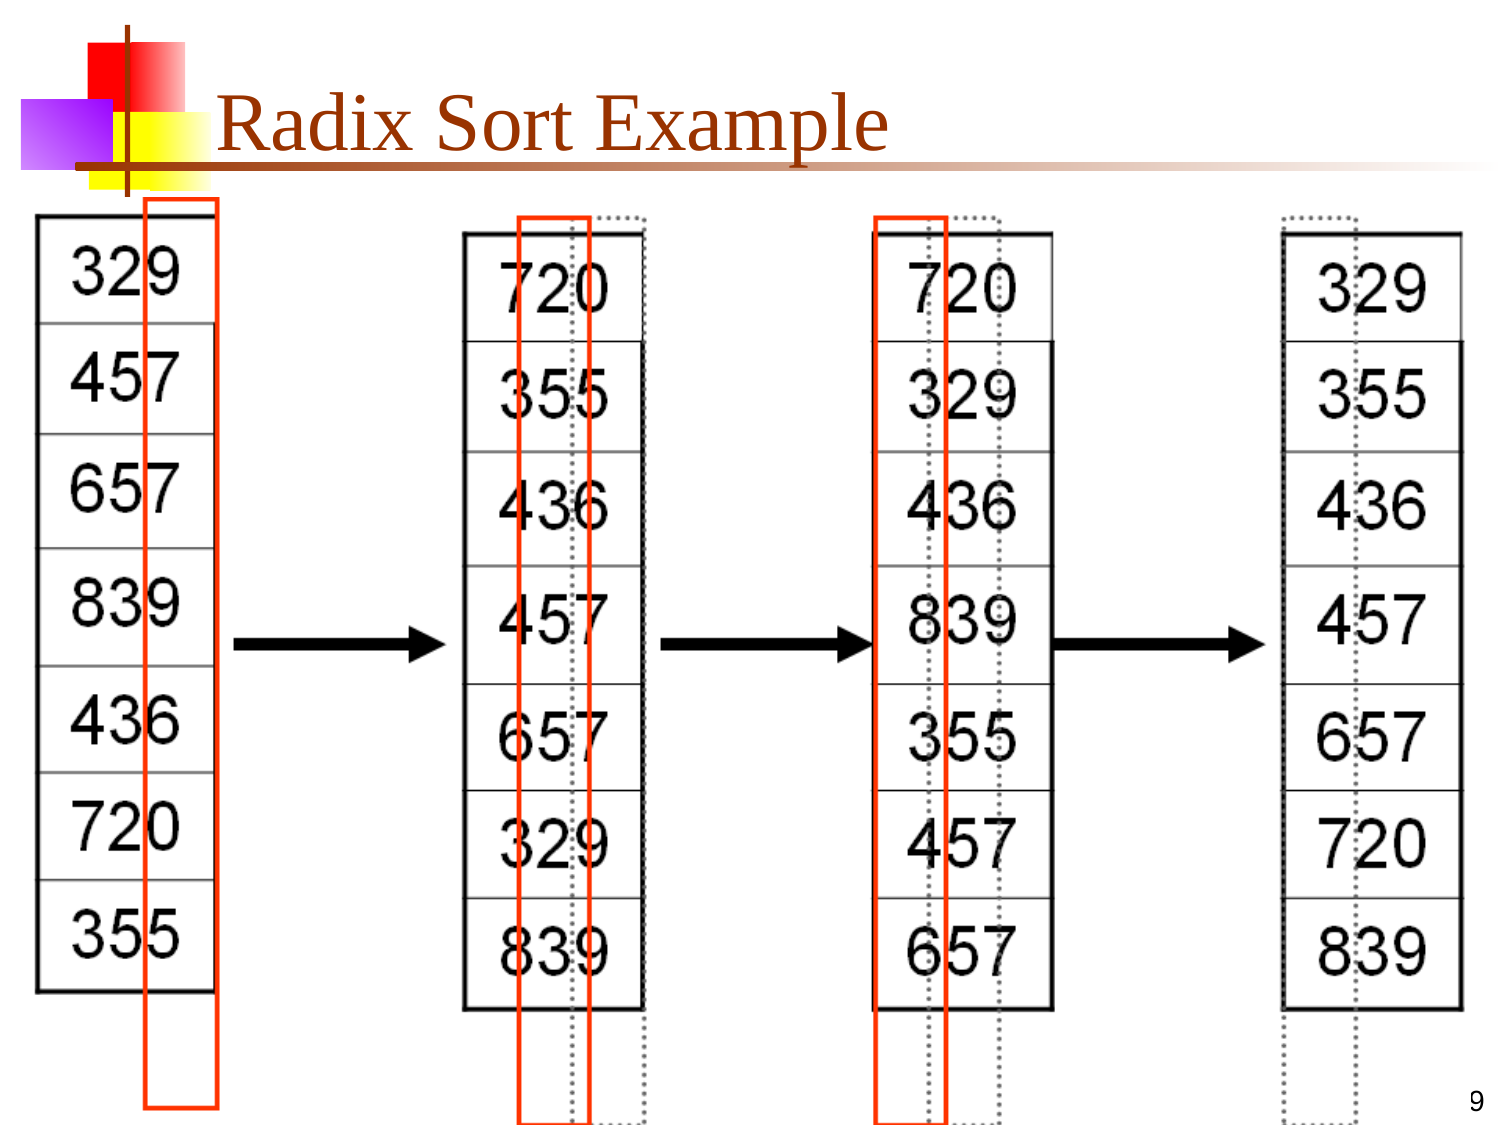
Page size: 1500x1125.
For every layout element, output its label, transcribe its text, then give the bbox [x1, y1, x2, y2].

slide_number ‹#› [1474, 1050, 1500, 1125]
picture [29, 197, 1471, 1125]
title Radix Sort Example [200, 37, 1479, 175]
